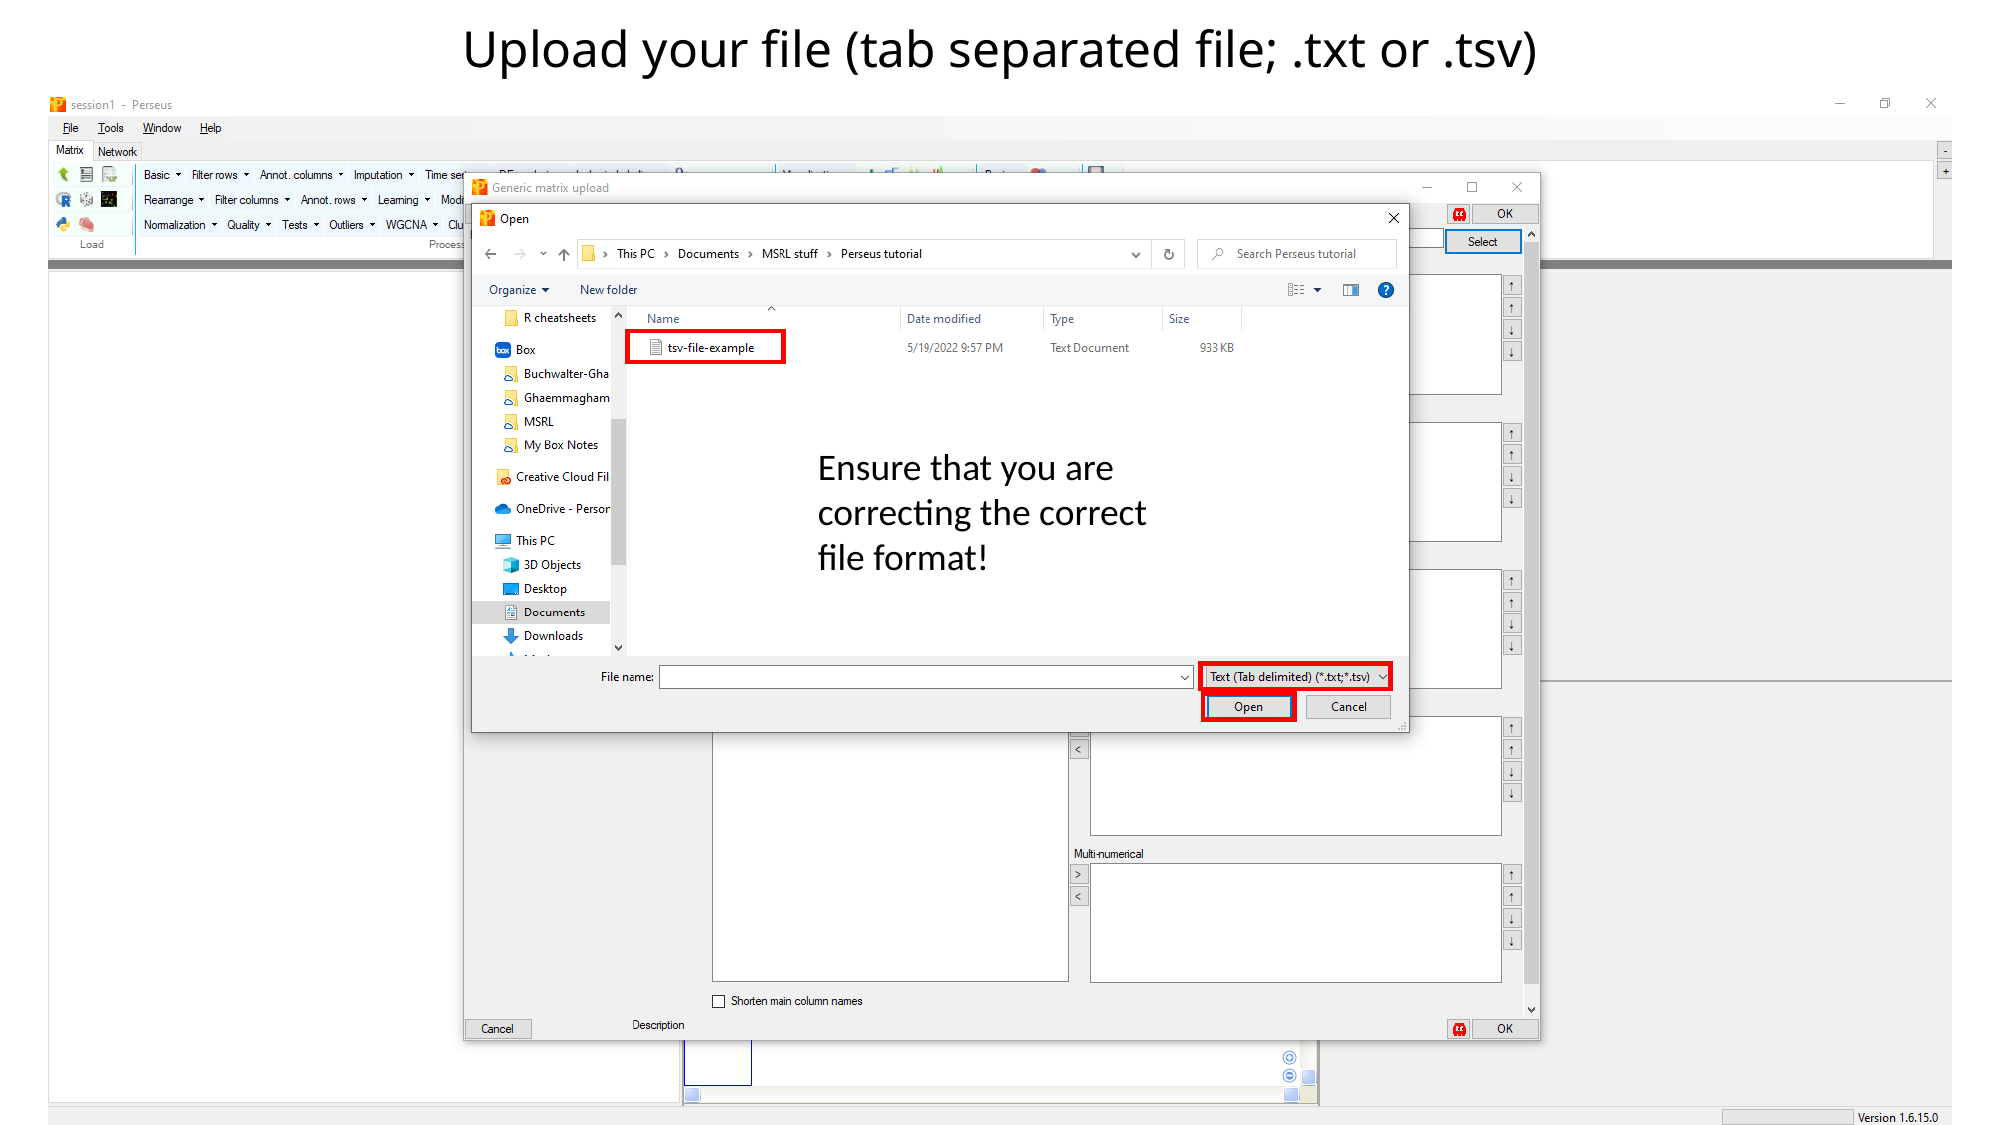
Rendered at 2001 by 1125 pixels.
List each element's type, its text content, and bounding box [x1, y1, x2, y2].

picture [47, 97, 1952, 1125]
title Upload your file (tab separated file; .txt or .tsv) [137, 16, 1863, 86]
